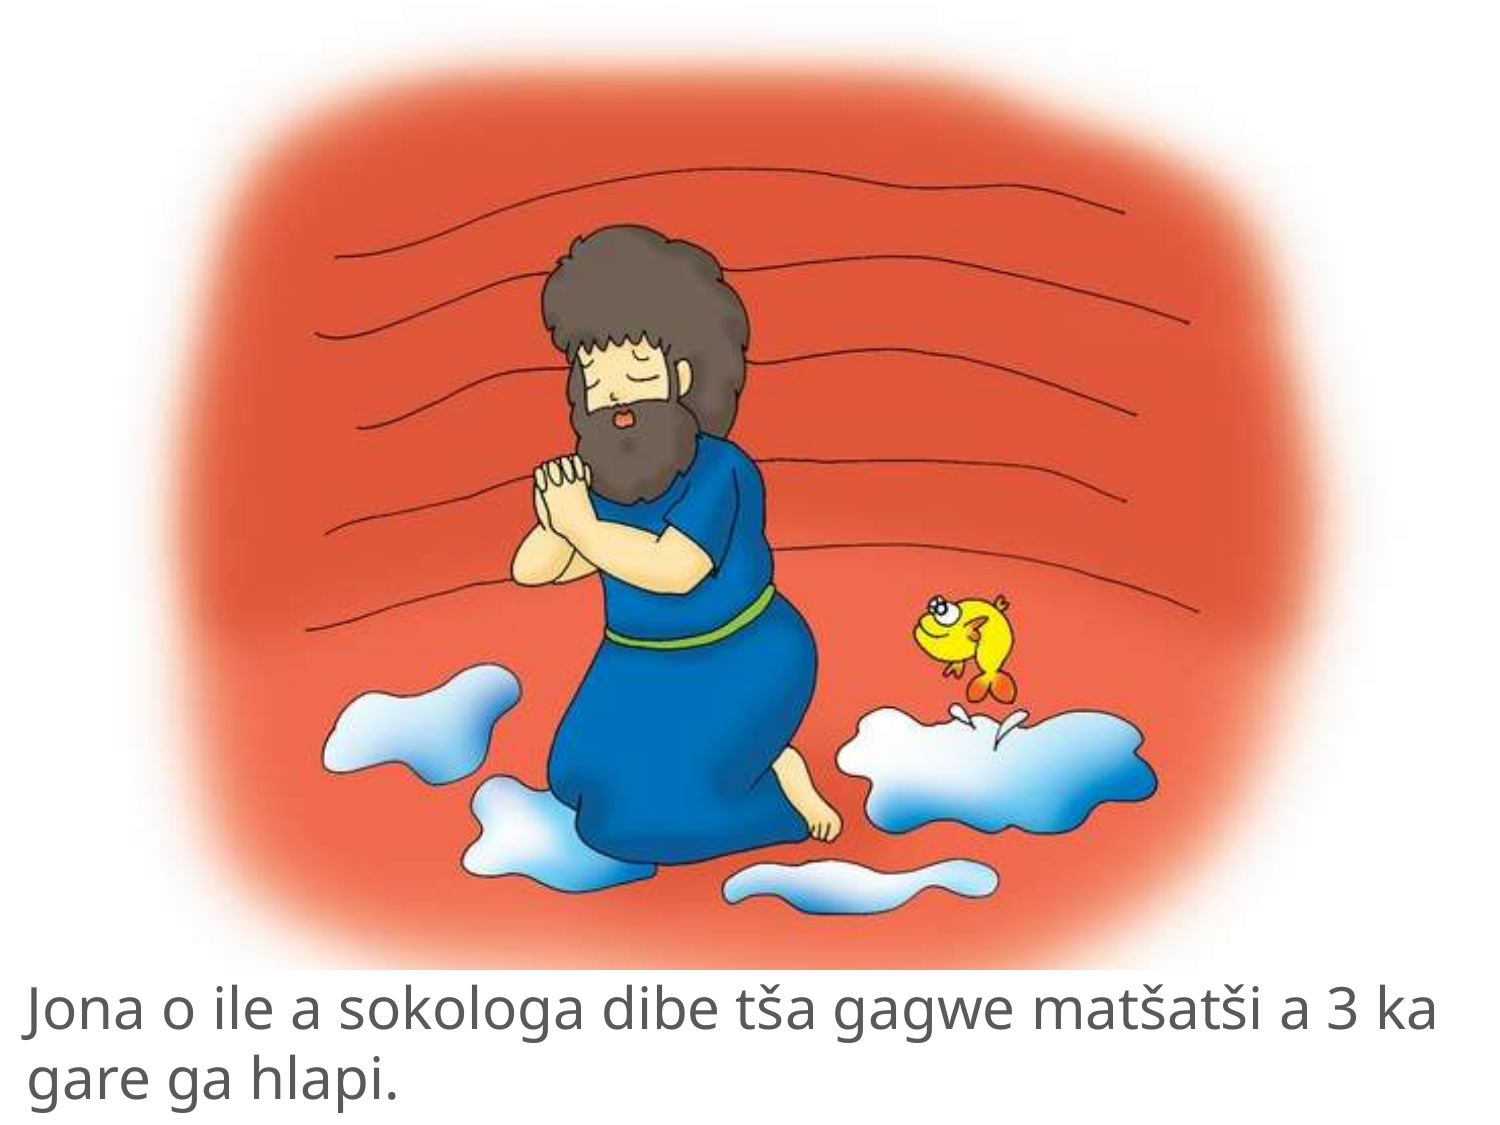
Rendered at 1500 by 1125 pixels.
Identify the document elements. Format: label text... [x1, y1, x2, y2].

text_box Jona o ile a sokologa dibe tša gagwe matšatši a 3 ka gare ga hlapi. [11, 964, 1498, 1119]
picture [96, 5, 1413, 971]
